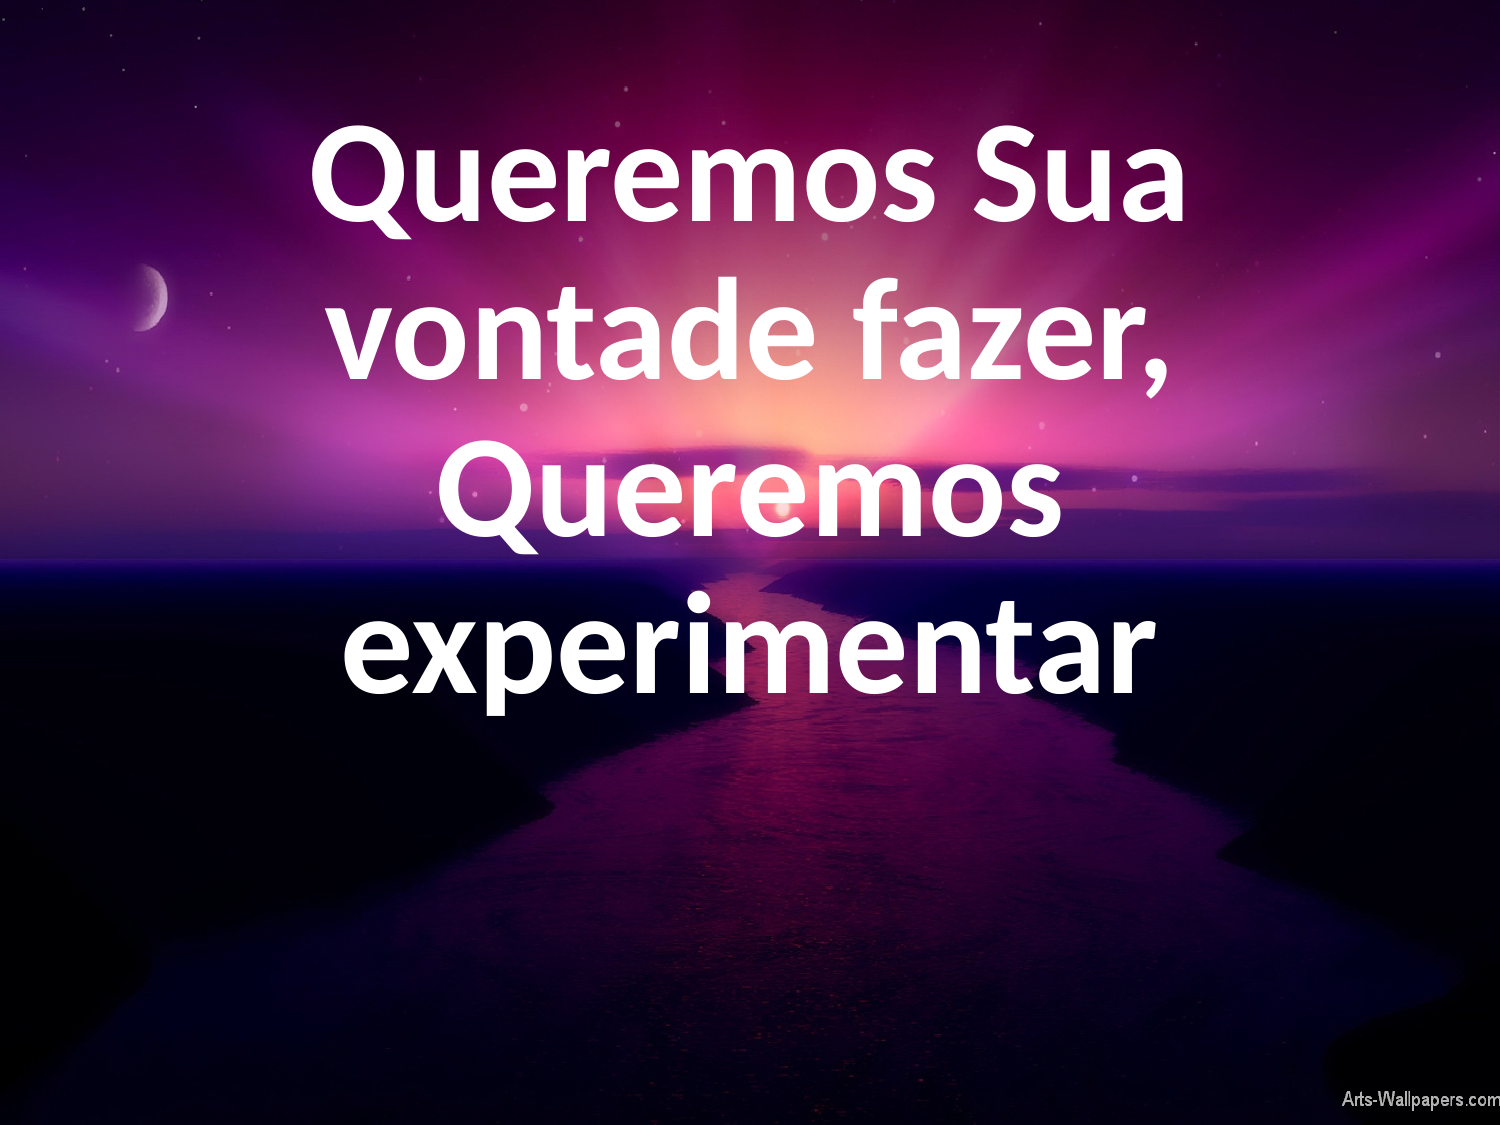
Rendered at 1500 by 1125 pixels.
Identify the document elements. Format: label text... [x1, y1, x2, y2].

picture [0, 0, 1500, 1125]
text_box Queremos Sua vontade fazer, Queremos experimentar [74, 88, 1425, 733]
